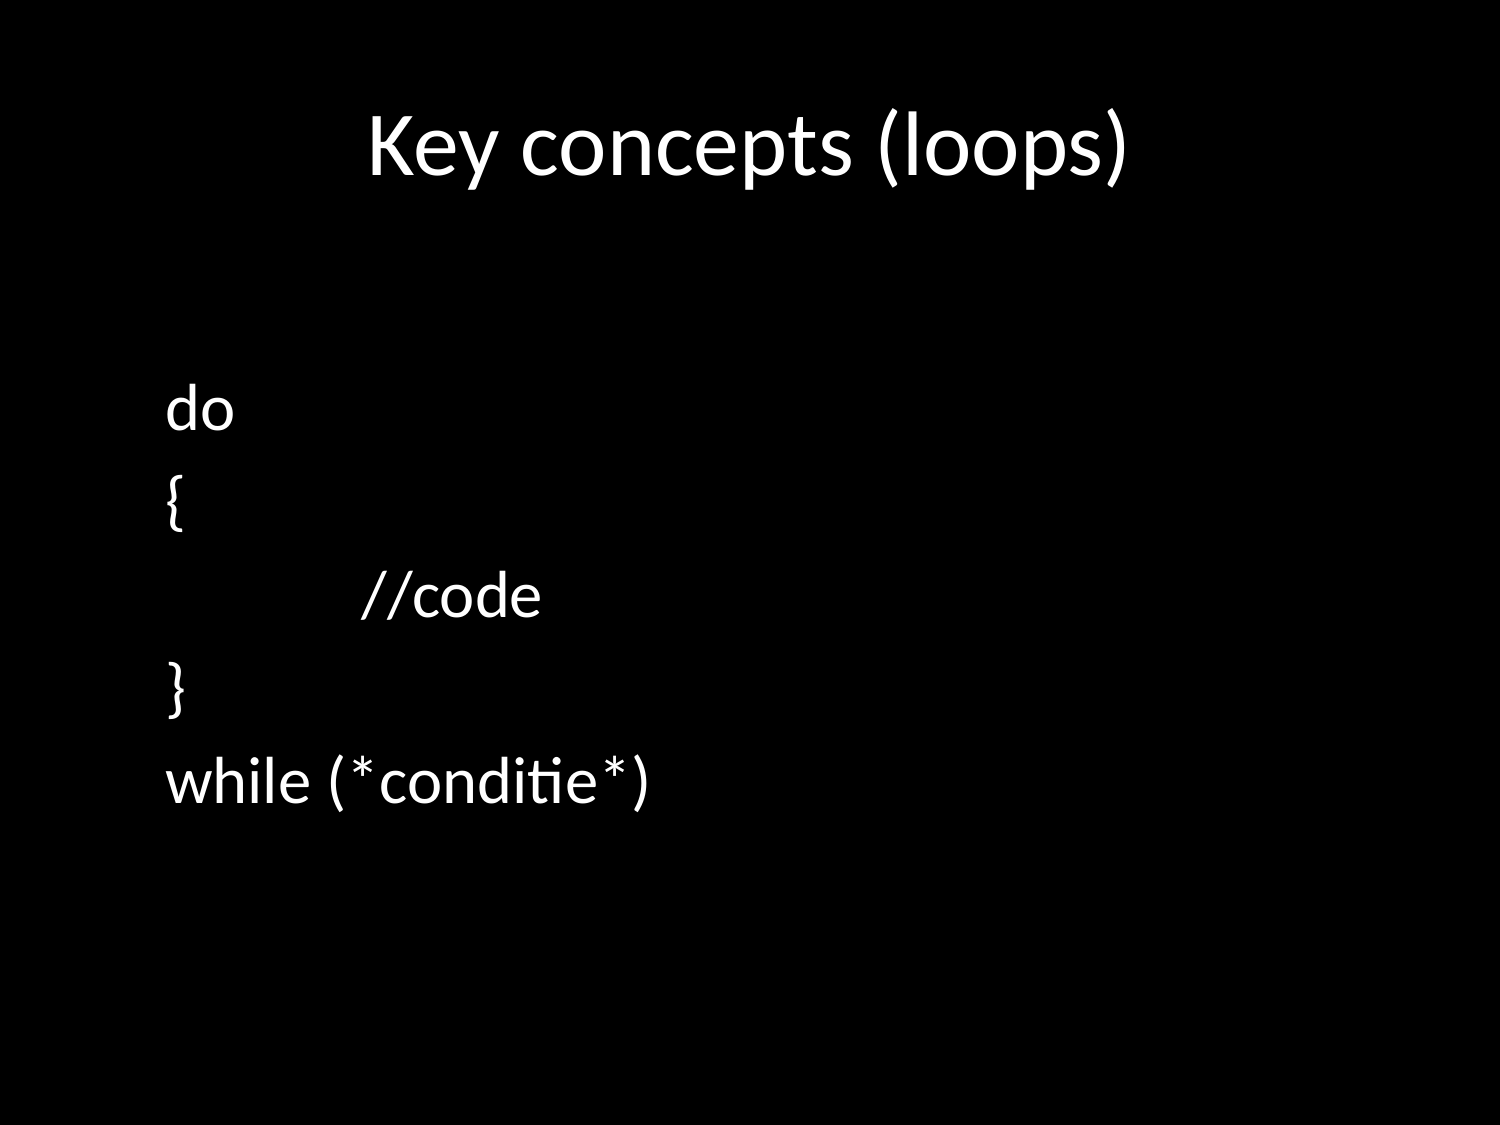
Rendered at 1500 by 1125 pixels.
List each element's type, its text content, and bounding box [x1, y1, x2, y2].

title Key concepts (loops) [75, 45, 1425, 233]
list do { //code } while (*conditie*) [75, 262, 1425, 1005]
